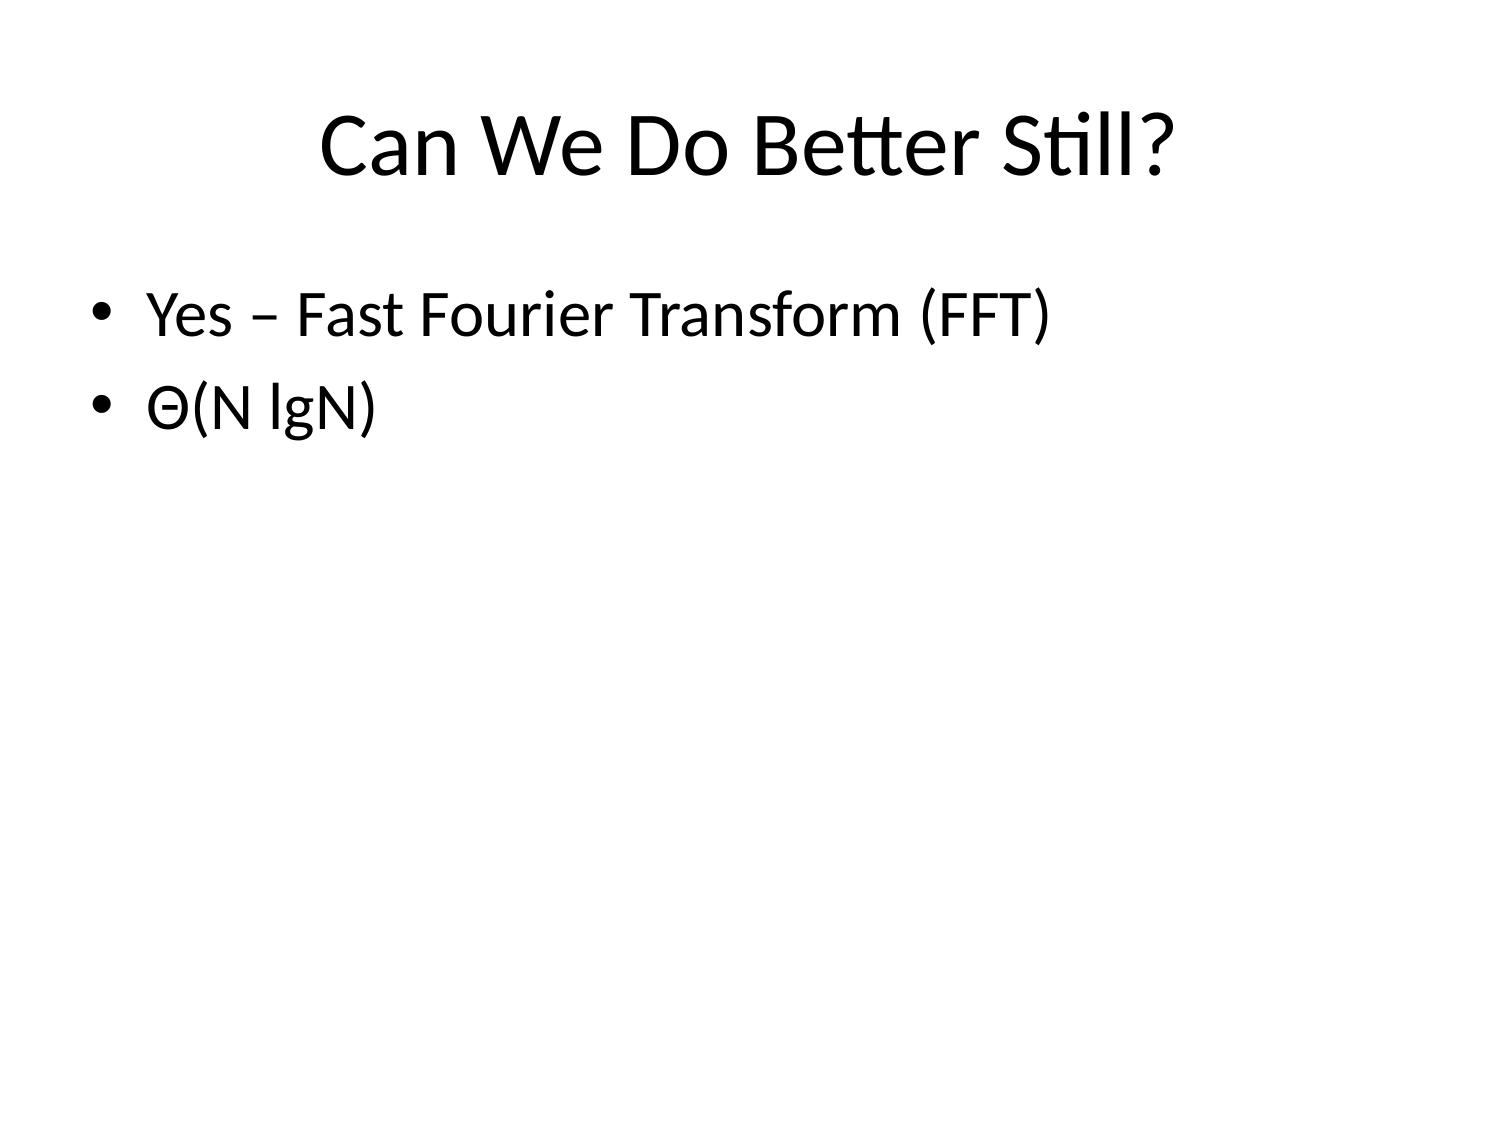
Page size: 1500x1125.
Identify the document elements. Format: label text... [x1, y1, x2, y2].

title Can We Do Better Still? [75, 45, 1425, 233]
list Yes – Fast Fourier Transform (FFT) Θ(N lgN) [75, 262, 1425, 1005]
